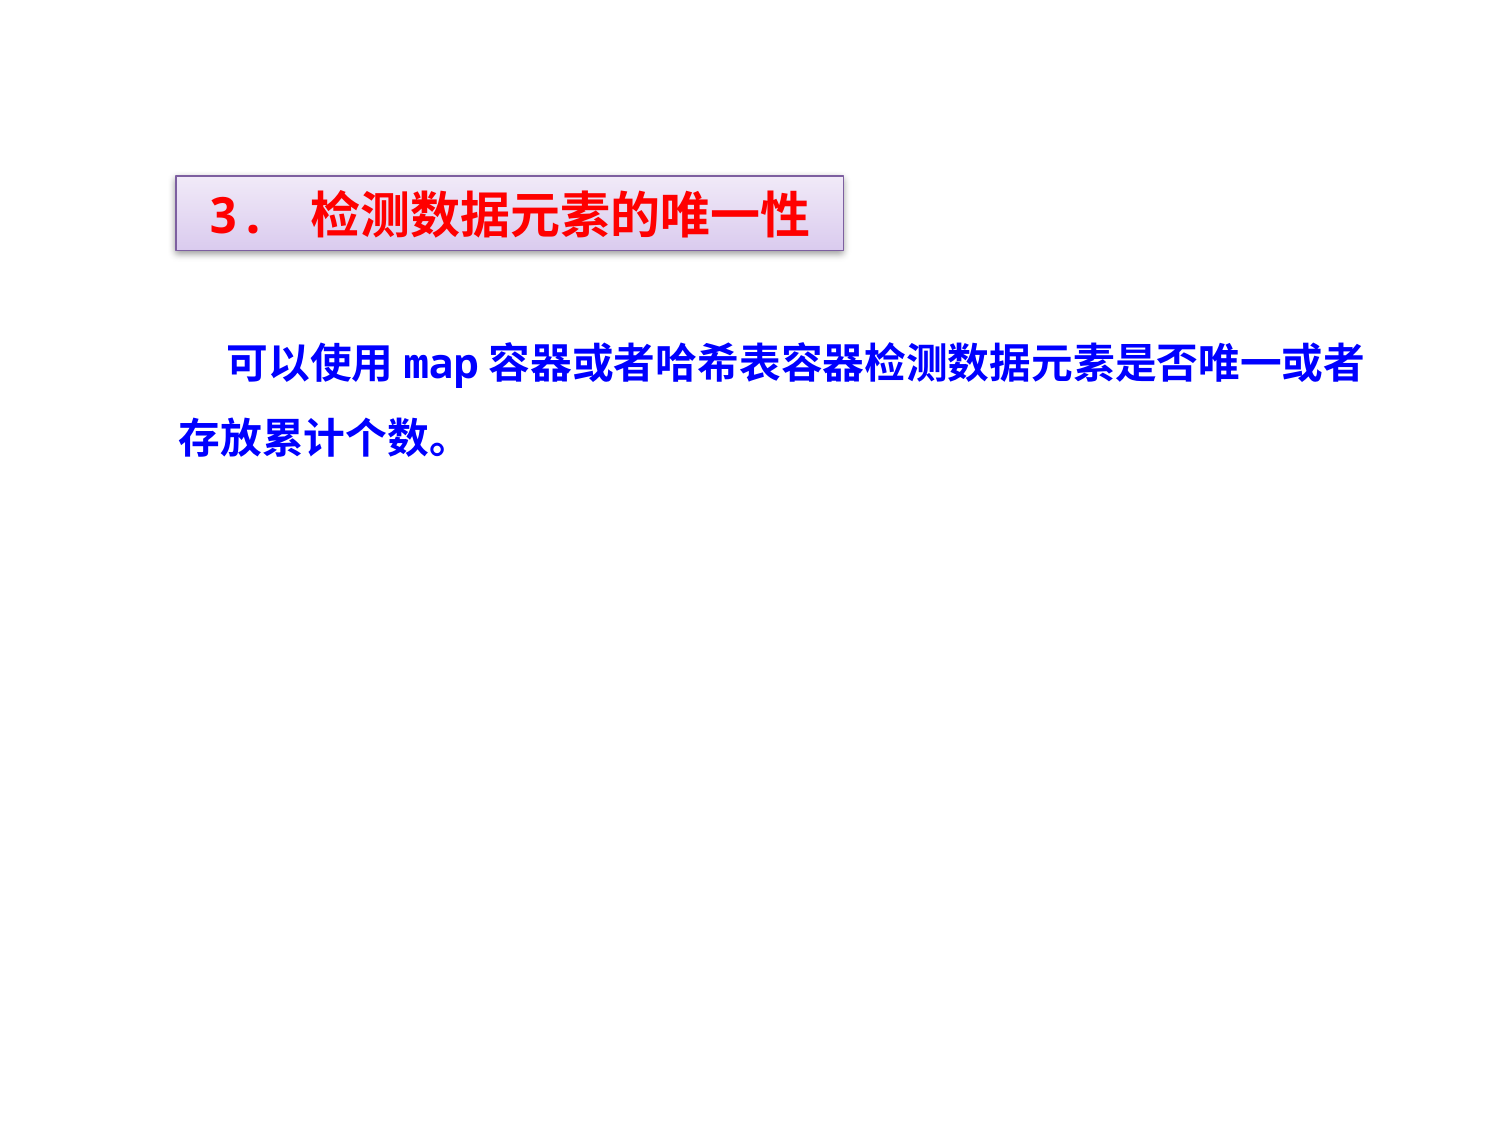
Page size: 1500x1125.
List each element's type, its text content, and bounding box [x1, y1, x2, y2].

text_box 3. 检测数据元素的唯一性 [175, 175, 844, 251]
text_box 可以使用map容器或者哈希表容器检测数据元素是否唯一或者存放累计个数。 [163, 304, 1383, 470]
